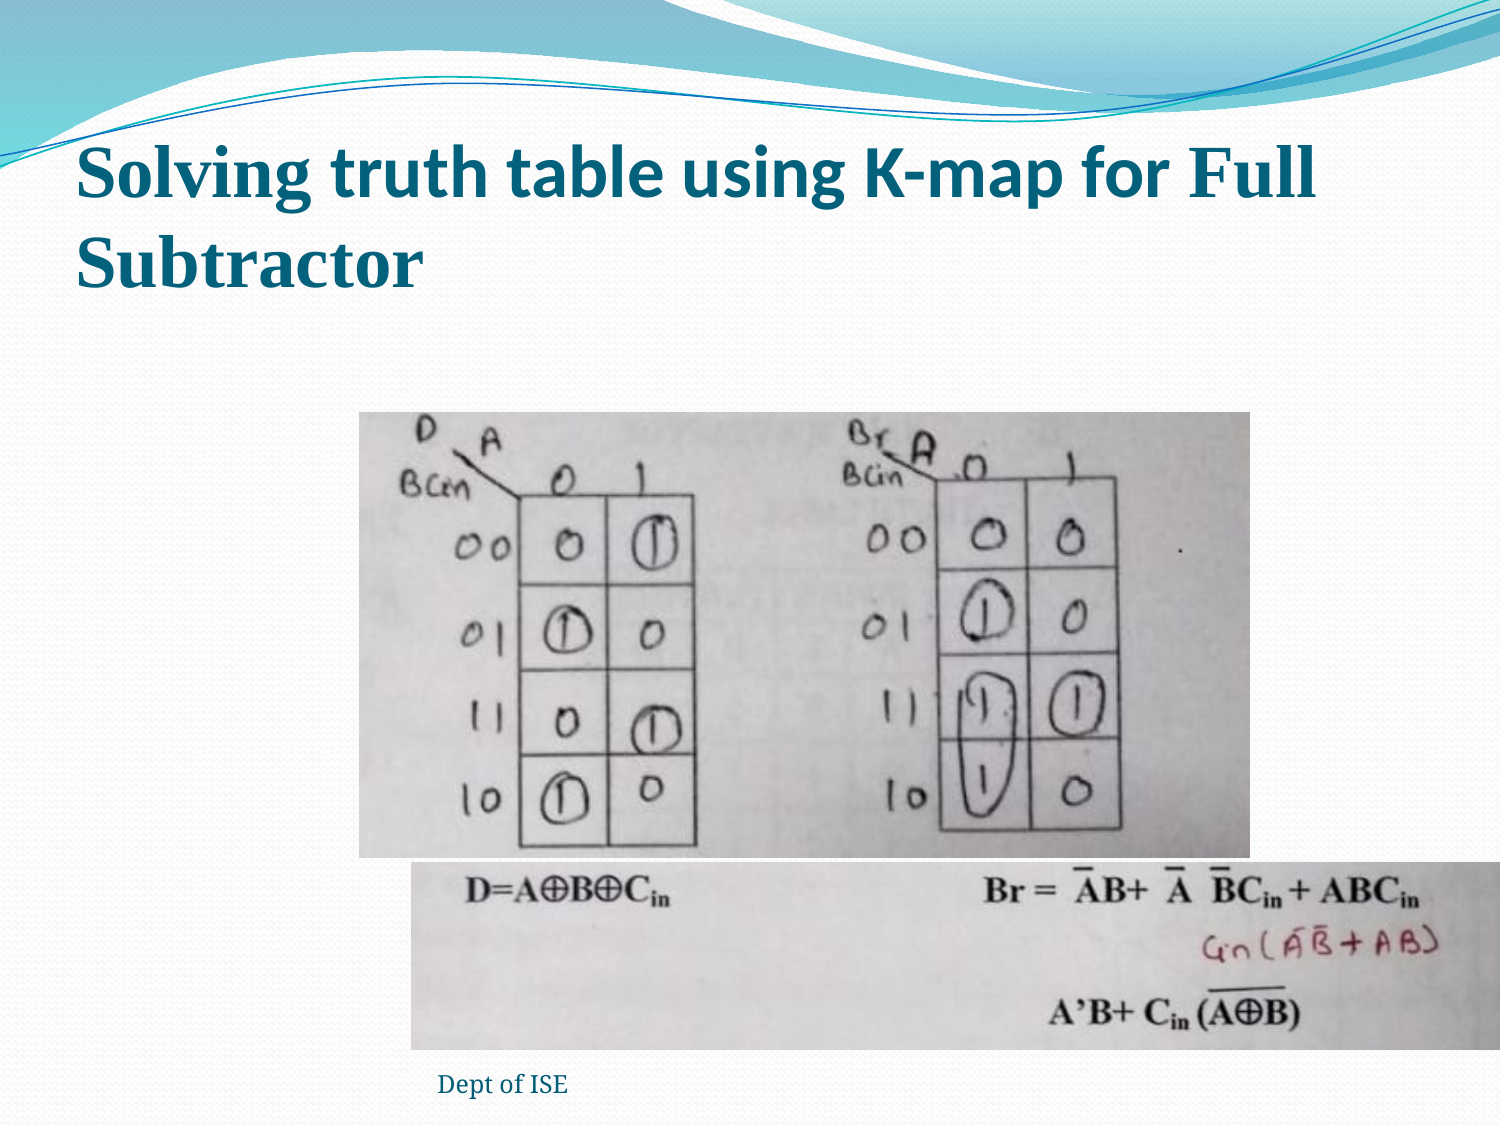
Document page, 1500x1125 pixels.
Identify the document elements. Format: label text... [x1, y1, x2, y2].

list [359, 412, 1251, 859]
title Solving truth table using K-map for Full Subtractor [75, 115, 1425, 303]
footer Dept of ISE [437, 1064, 988, 1103]
picture [410, 862, 1500, 1051]
